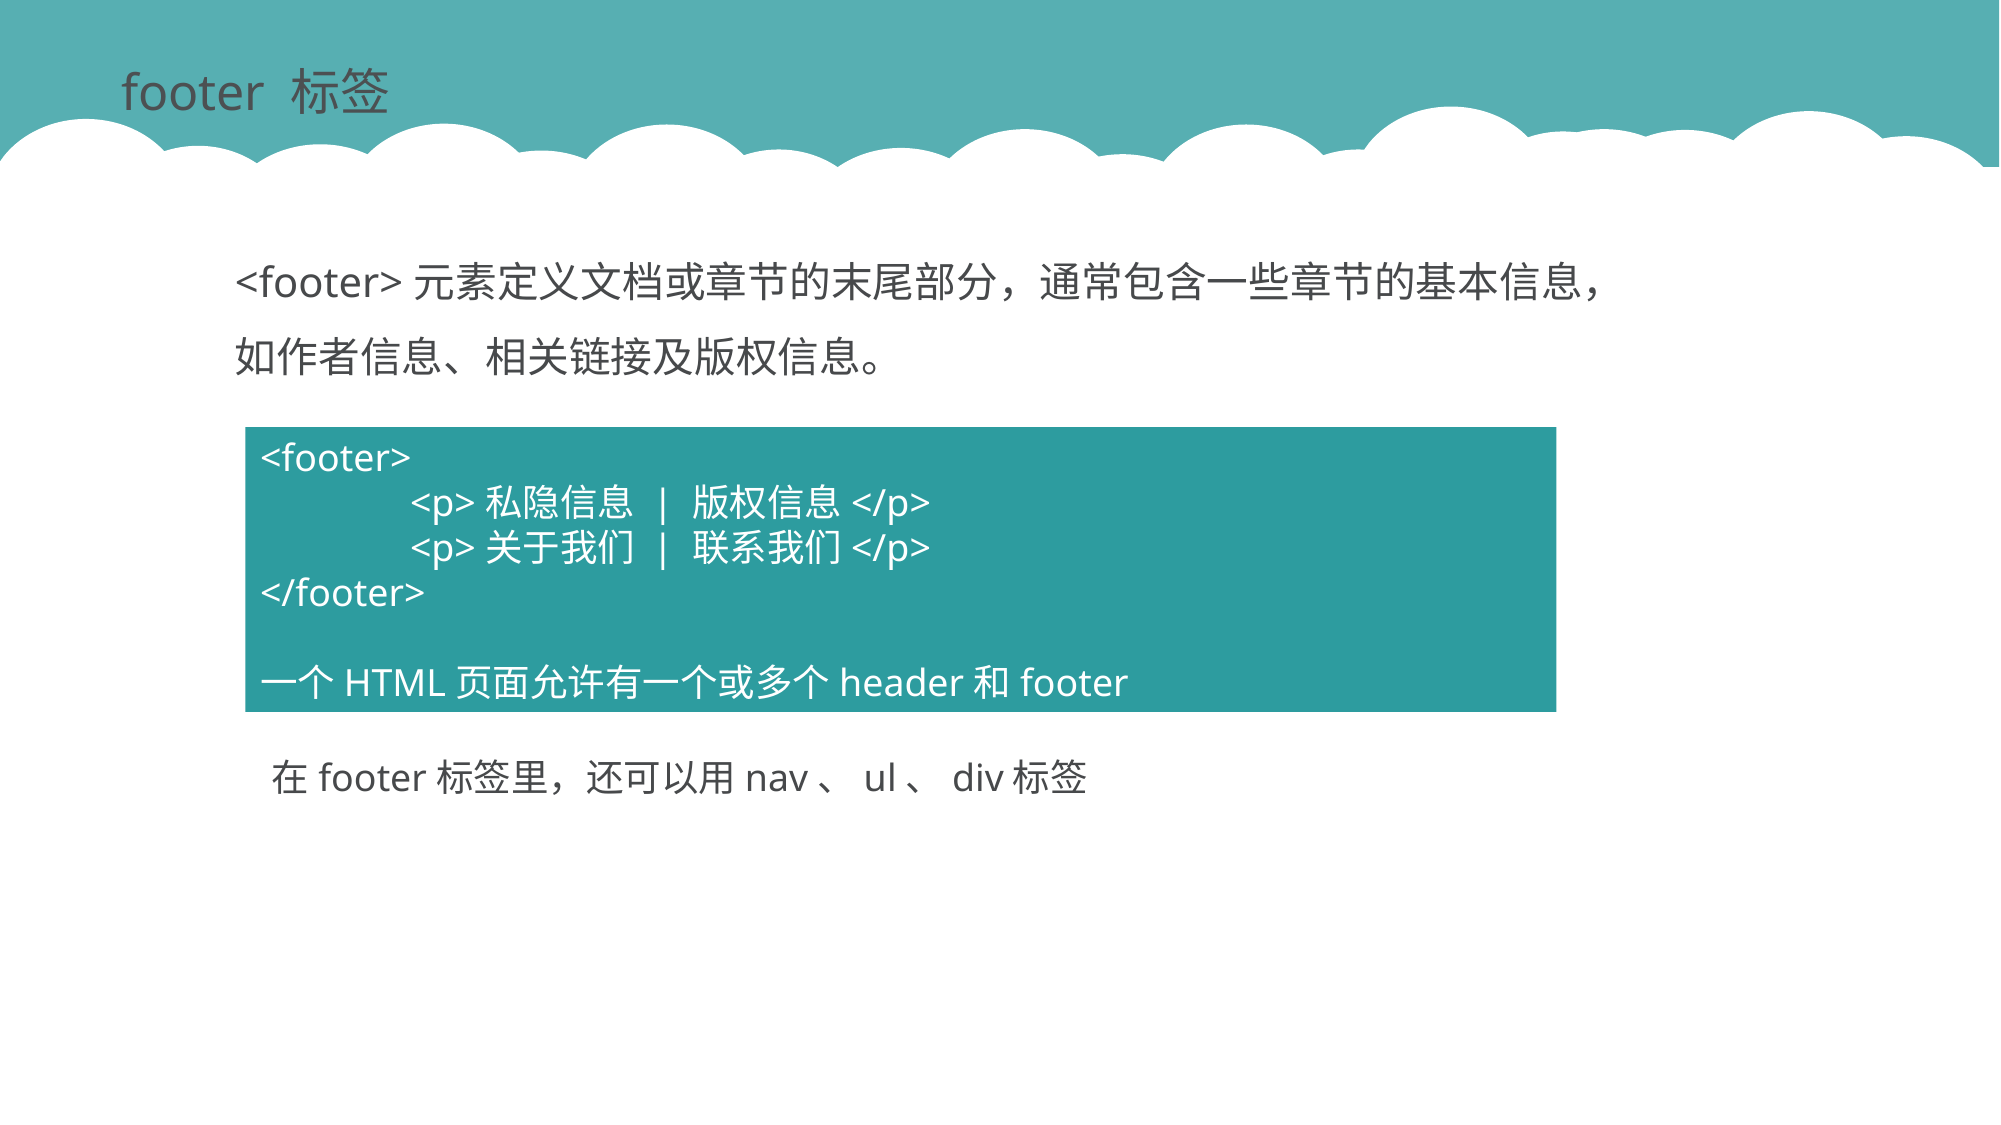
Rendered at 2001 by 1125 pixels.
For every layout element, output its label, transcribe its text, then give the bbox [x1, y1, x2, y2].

text_box footer 标签 [106, 52, 406, 128]
text_box 在footer标签里，还可以用nav、ul、div标签 [257, 746, 1713, 806]
text_box <footer> <p>私隐信息 | 版权信息</p> <p>关于我们 | 联系我们</p> </footer> 一个HTML页面允许有一个或多个header和footer [245, 427, 1557, 712]
text_box <footer>元素定义文档或章节的末尾部分，通常包含一些章节的基本信息， 如作者信息、相关链接及版权信息。 [220, 223, 1697, 418]
